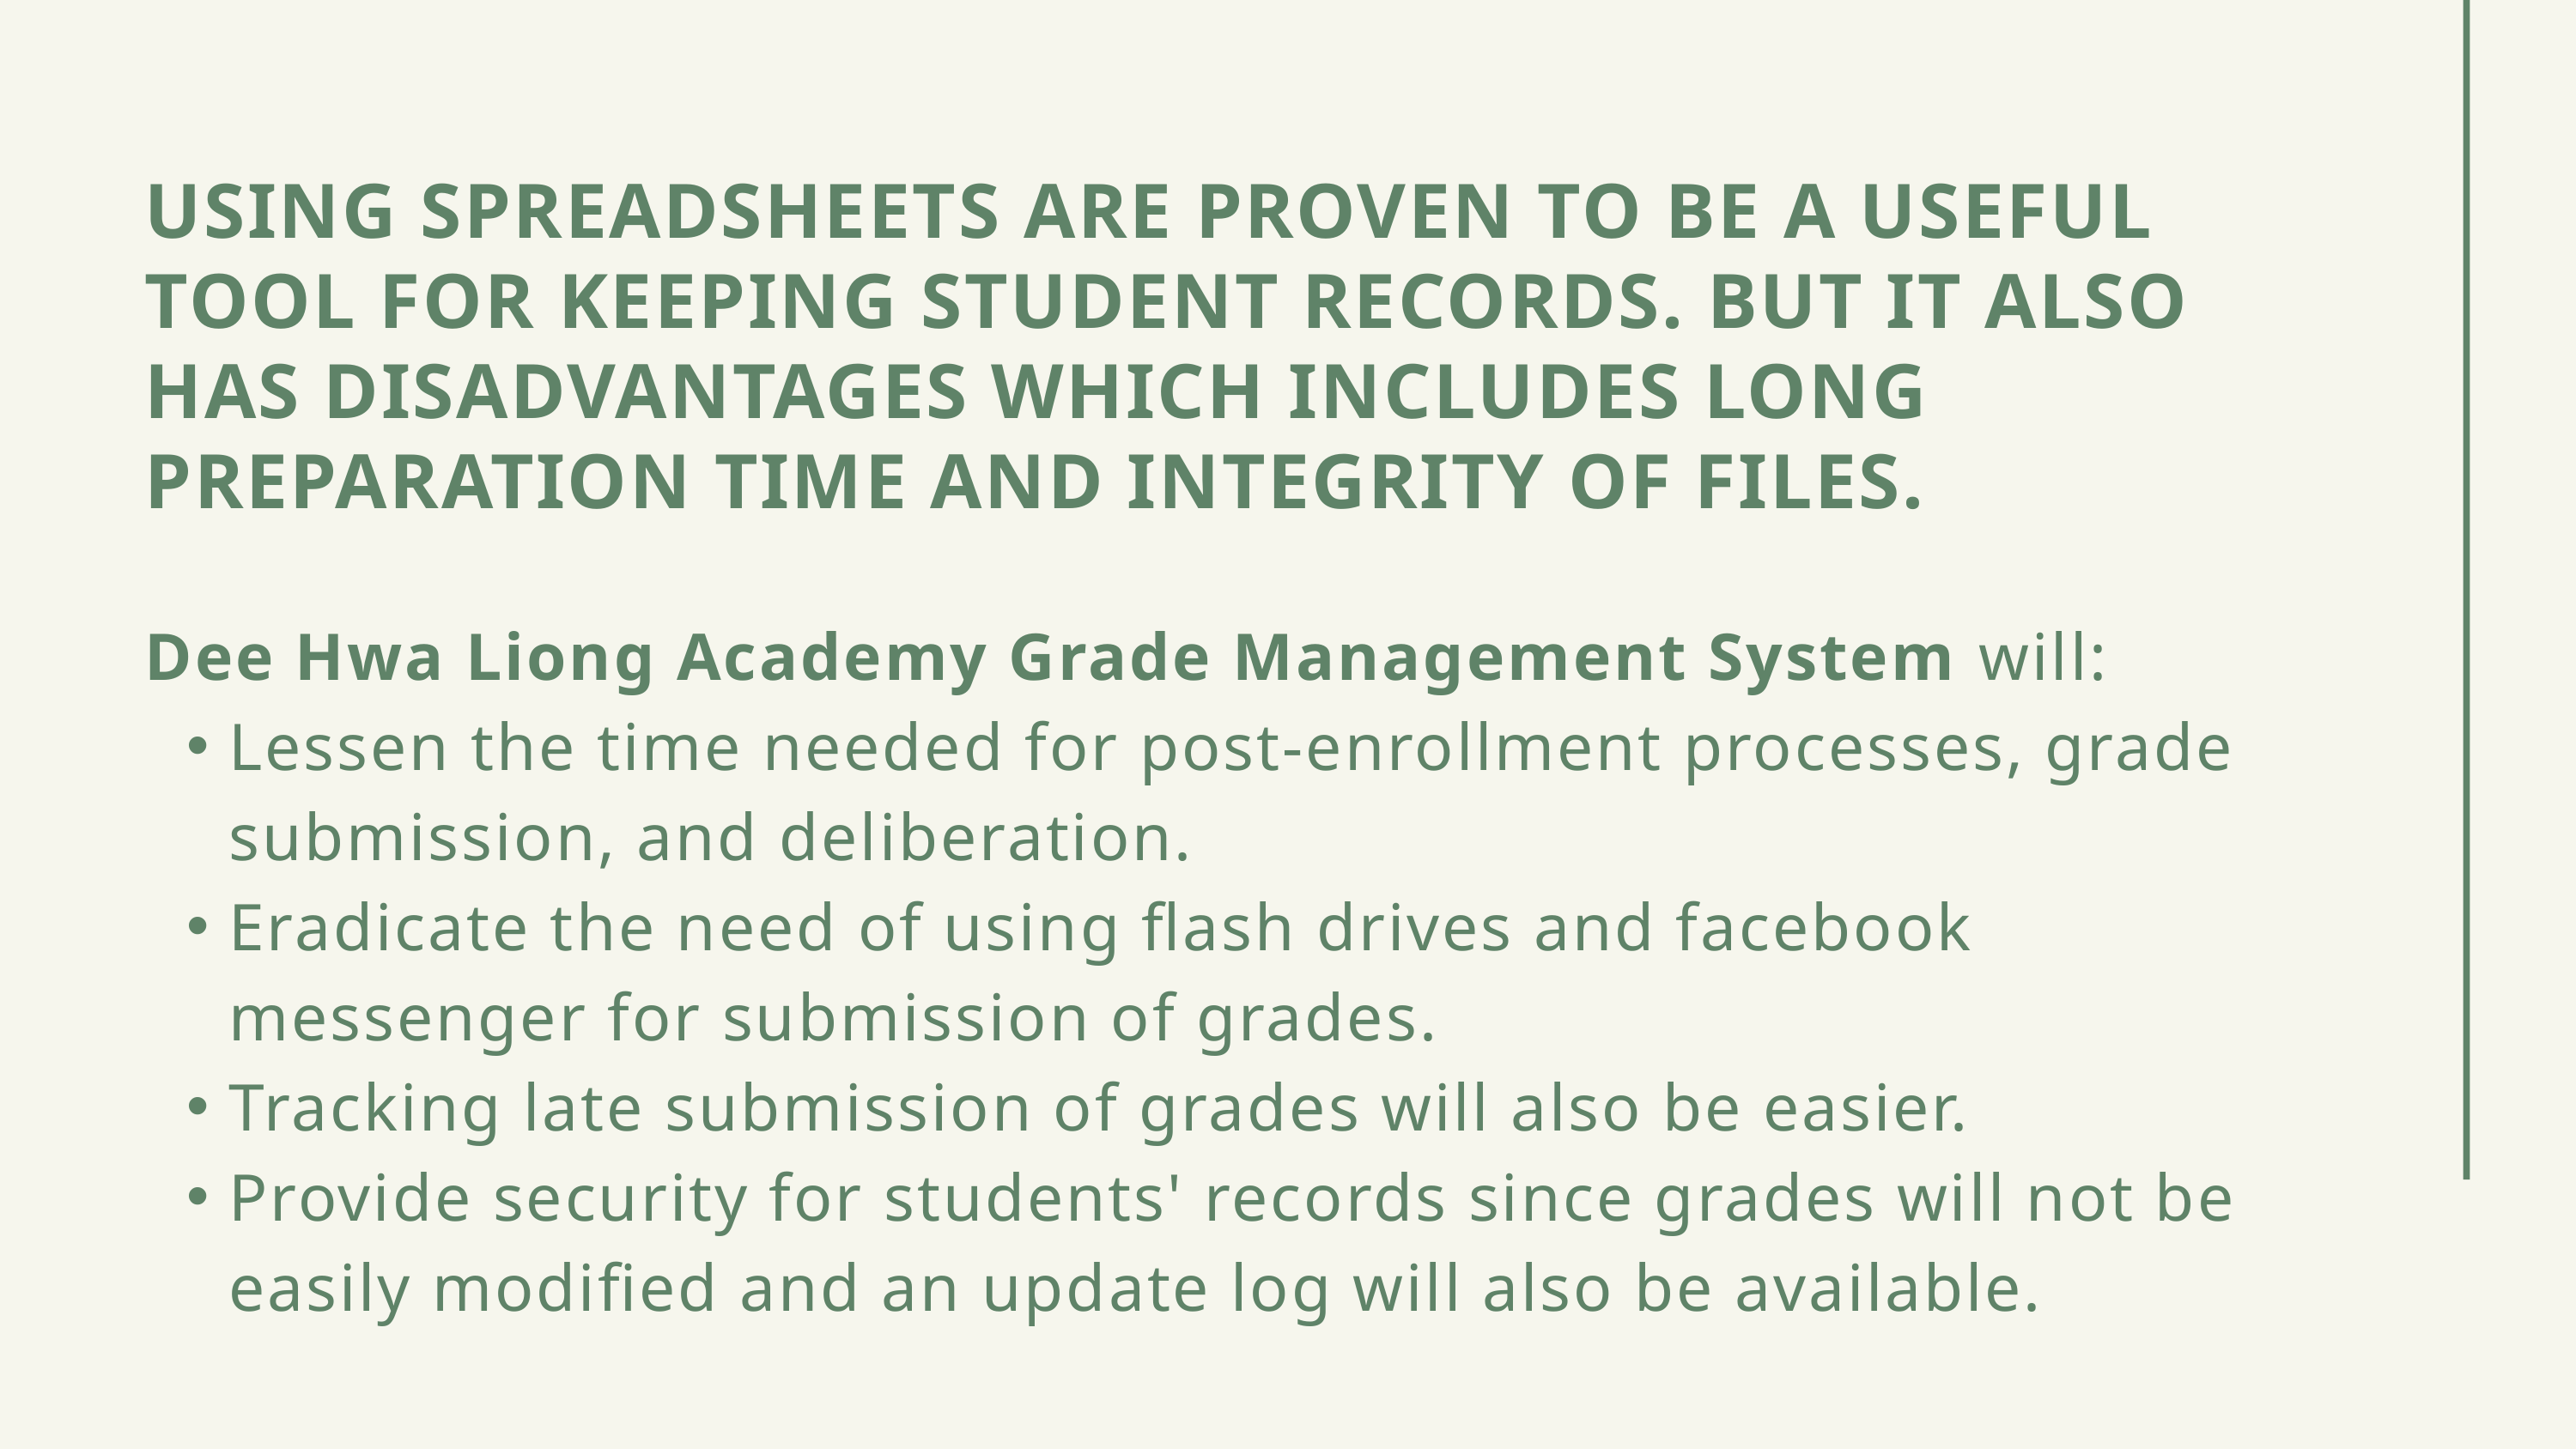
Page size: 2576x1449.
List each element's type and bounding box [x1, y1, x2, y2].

text_box [144, 167, 2293, 1403]
text_box [2395, 0, 2532, 1403]
